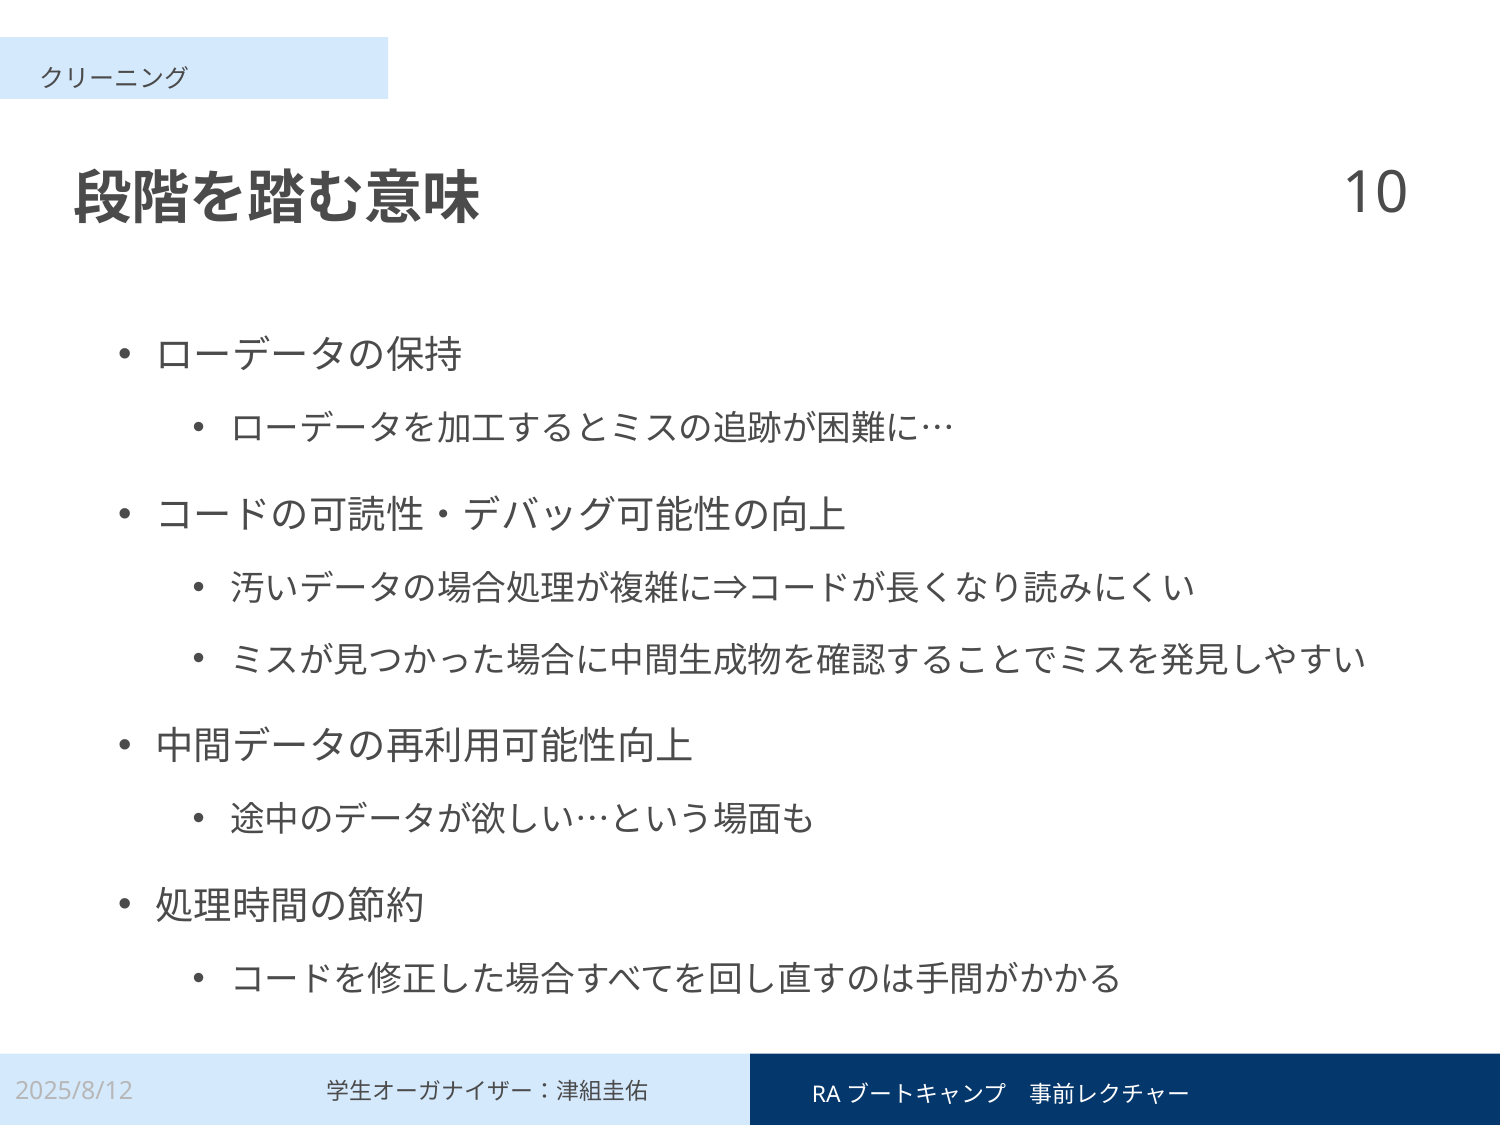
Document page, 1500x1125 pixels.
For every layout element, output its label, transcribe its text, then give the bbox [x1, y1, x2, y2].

list クリーニング [0, 39, 389, 99]
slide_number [0, 1053, 263, 1125]
list ローデータの保持 ローデータを加工するとミスの追跡が困難に… コードの可読性・デバッグ可能性の向上 汚いデータの場合処理が複雑に⇒コードが長くなり読みにくい ミスが見つかった場合に中間生成物を確認することでミスを発見しやすい 中間データの再利用可能性向上 途中のデータが欲しい…という場面も 処理時間の節約 コードを修正した場合すべてを回し直すのは手間がかかる [103, 299, 1424, 1014]
footer RAブートキャンプ 事前レクチャー [768, 1071, 1466, 1114]
slide_number 10 [1095, 98, 1424, 290]
title 段階を踏む意味 [0, 103, 1500, 296]
